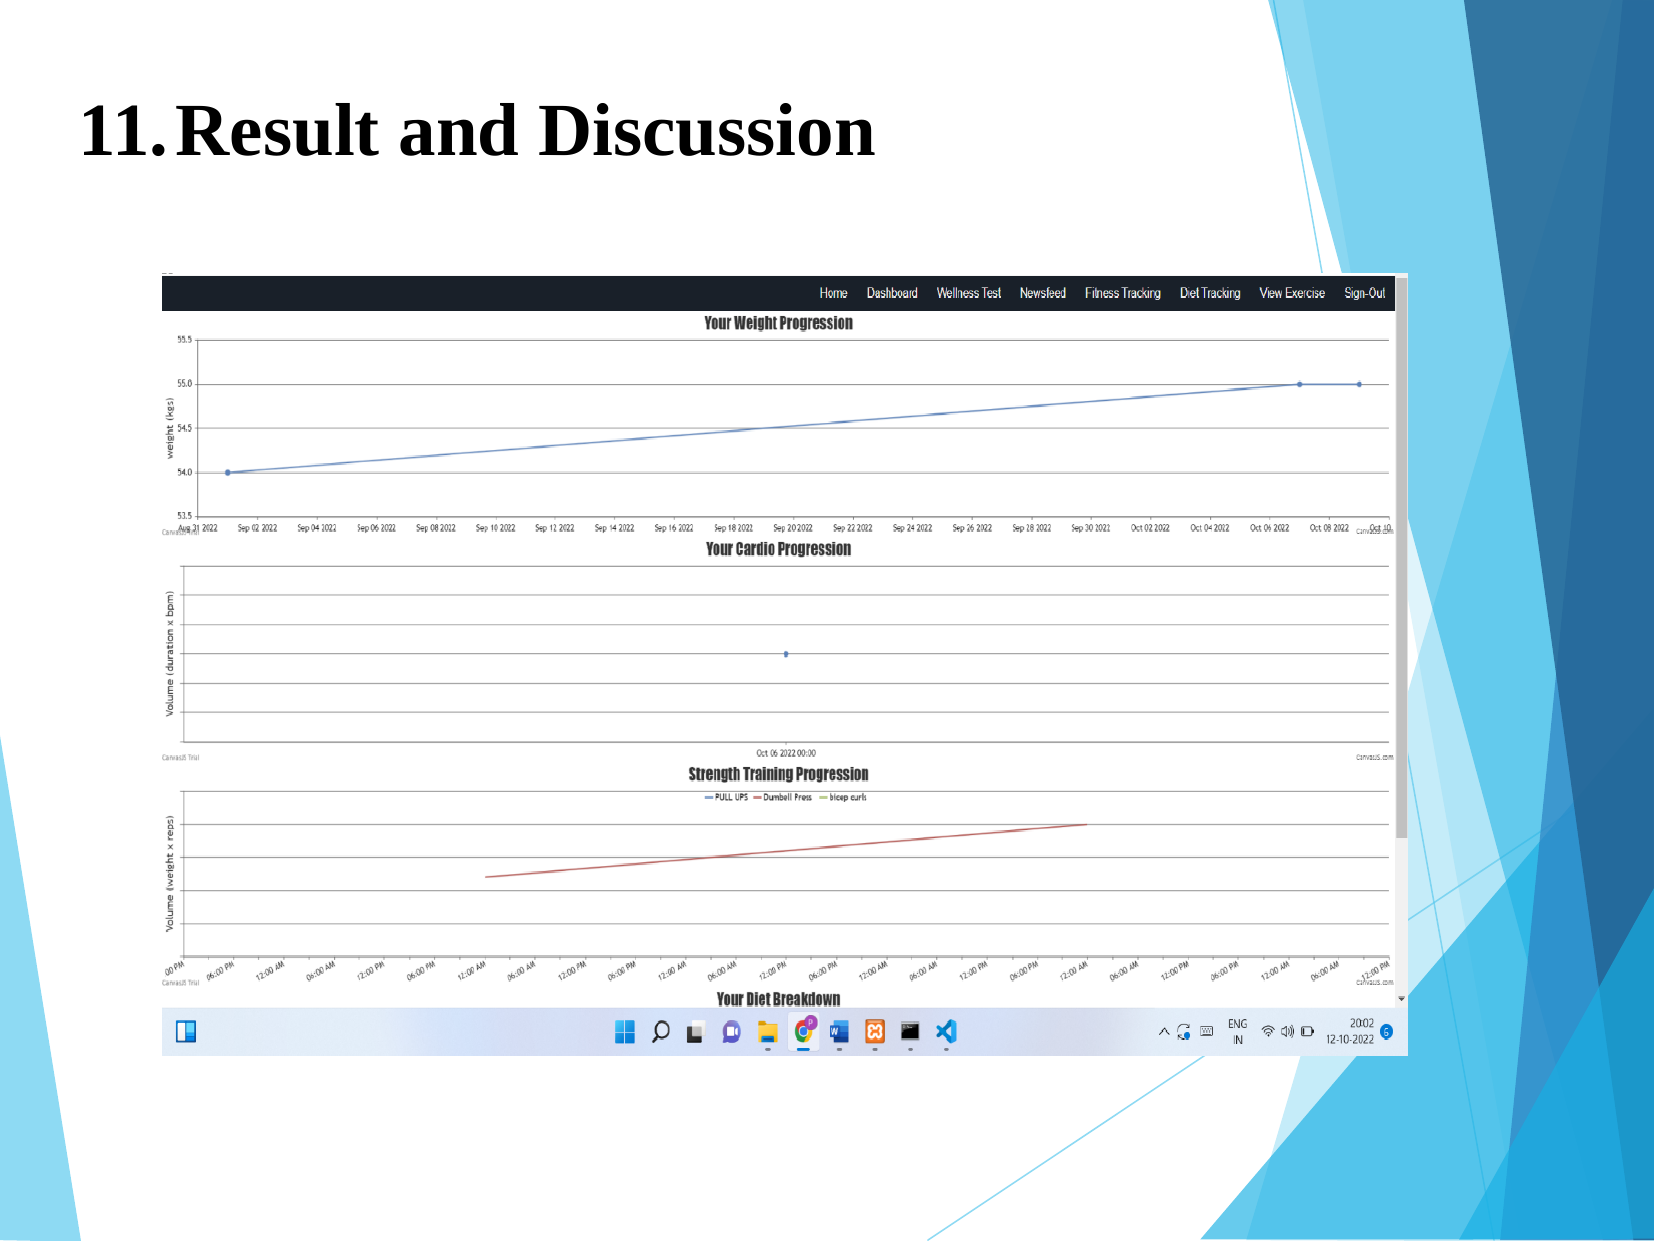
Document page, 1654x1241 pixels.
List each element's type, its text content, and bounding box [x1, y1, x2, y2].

text_box 11. Result and Discussion [79, 40, 1568, 248]
text_box [82, 290, 1571, 1109]
picture [161, 272, 1408, 1056]
